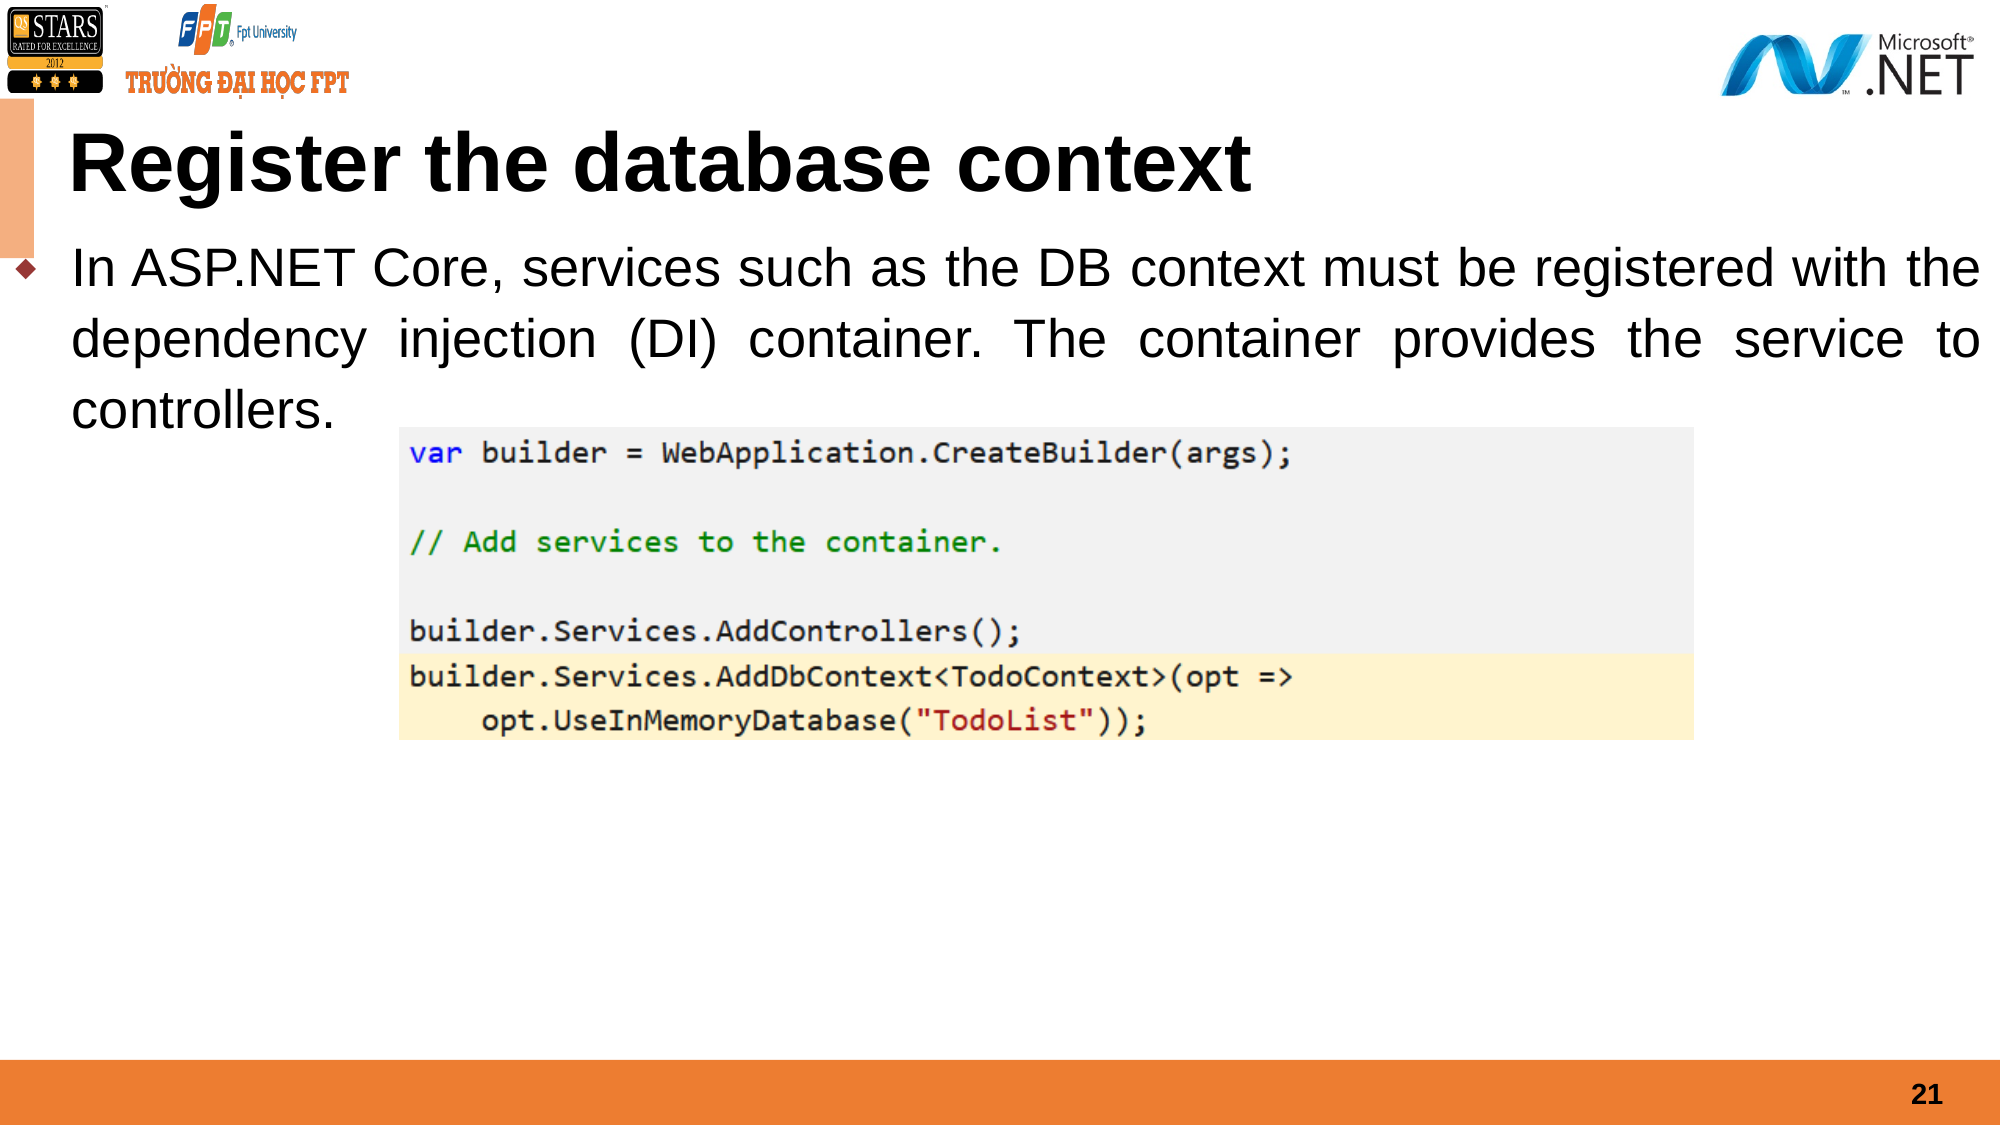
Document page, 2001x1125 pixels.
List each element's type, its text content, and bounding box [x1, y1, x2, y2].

picture [399, 427, 1694, 741]
title Register the database context [53, 111, 2000, 217]
picture [7, 4, 349, 99]
picture [1685, 0, 2001, 129]
list In ASP.NET Core, services such as the DB context must be registered with the dependency injection (DI) container. The container provides the service to controllers. [0, 217, 2000, 1057]
slide_number 21 [1508, 1063, 1959, 1123]
